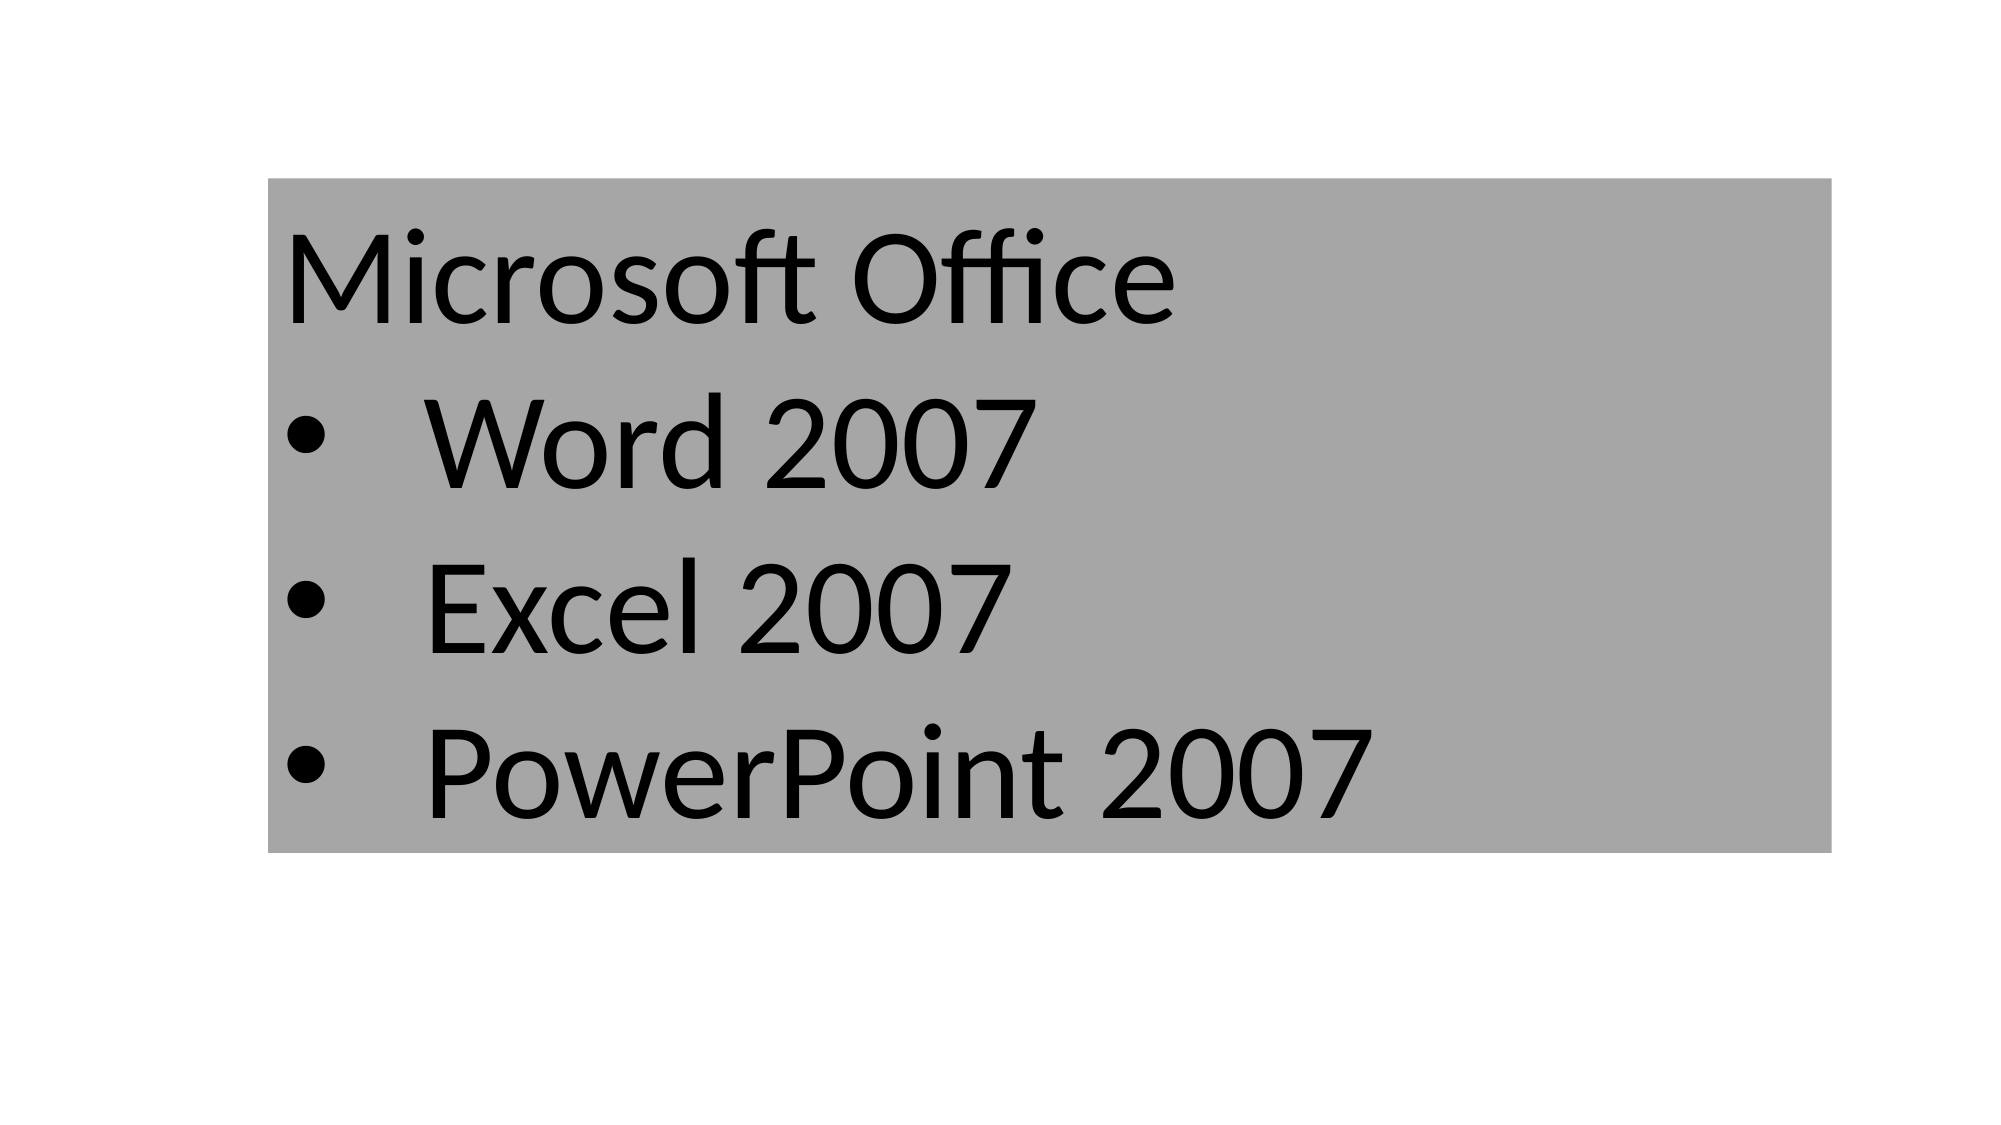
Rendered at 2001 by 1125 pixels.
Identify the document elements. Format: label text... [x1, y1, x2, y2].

text_box Microsoft Office Word 2007 Excel 2007 PowerPoint 2007 [268, 178, 1832, 853]
